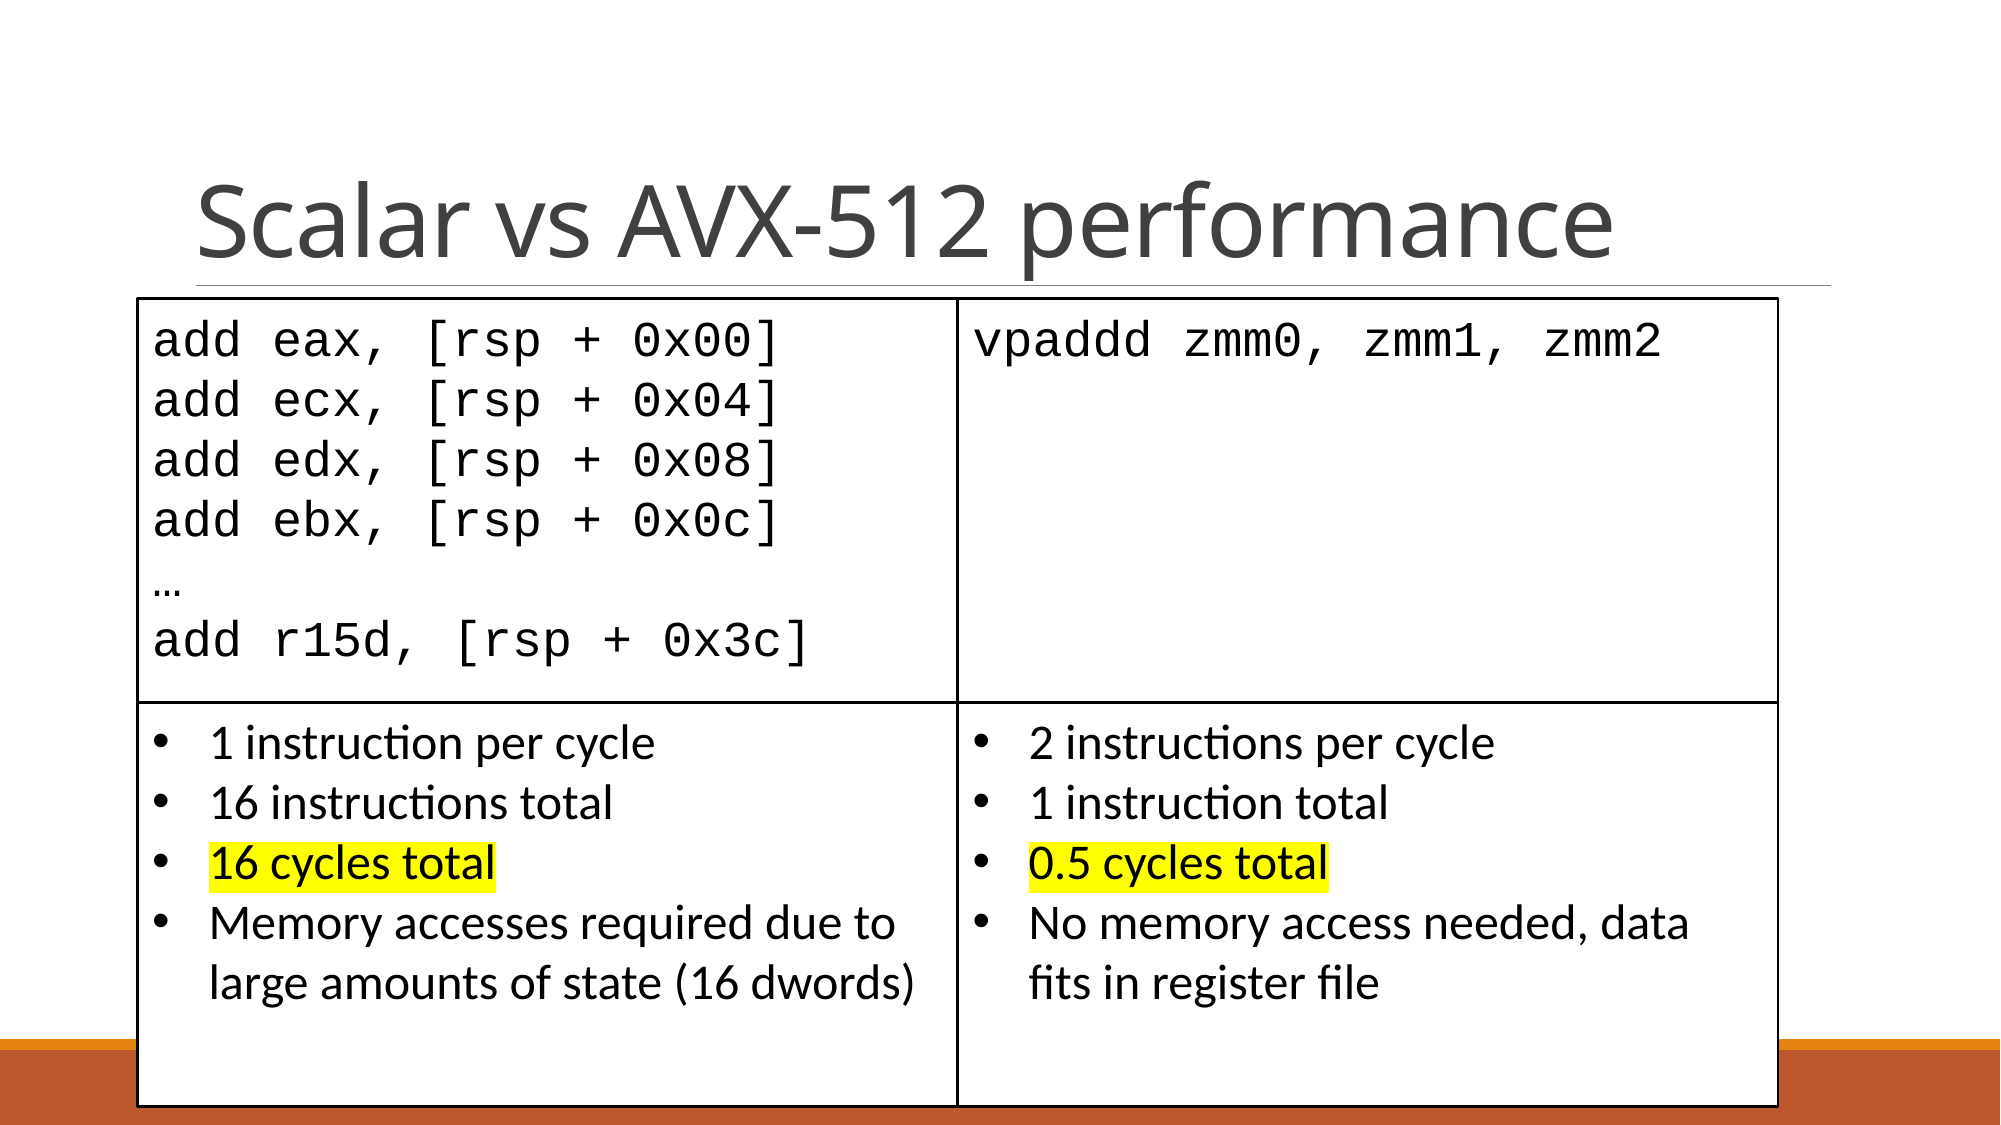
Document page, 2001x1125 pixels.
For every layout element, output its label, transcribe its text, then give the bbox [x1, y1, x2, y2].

text_box 1 instruction per cycle 16 instructions total 16 cycles total Memory accesses required due to large amounts of state (16 dwords) [136, 701, 959, 1108]
text_box 2 instructions per cycle 1 instruction total 0.5 cycles total No memory access needed, data fits in register file [959, 701, 1779, 1108]
title Scalar vs AVX-512 performance [180, 47, 1830, 285]
text_box vpaddd zmm0, zmm1, zmm2 [956, 297, 1779, 701]
text_box add eax, [rsp + 0x00] add ecx, [rsp + 0x04] add edx, [rsp + 0x08] add ebx, [rsp + 0x0c] … add r15d, [rsp + 0x3c] [136, 297, 956, 701]
